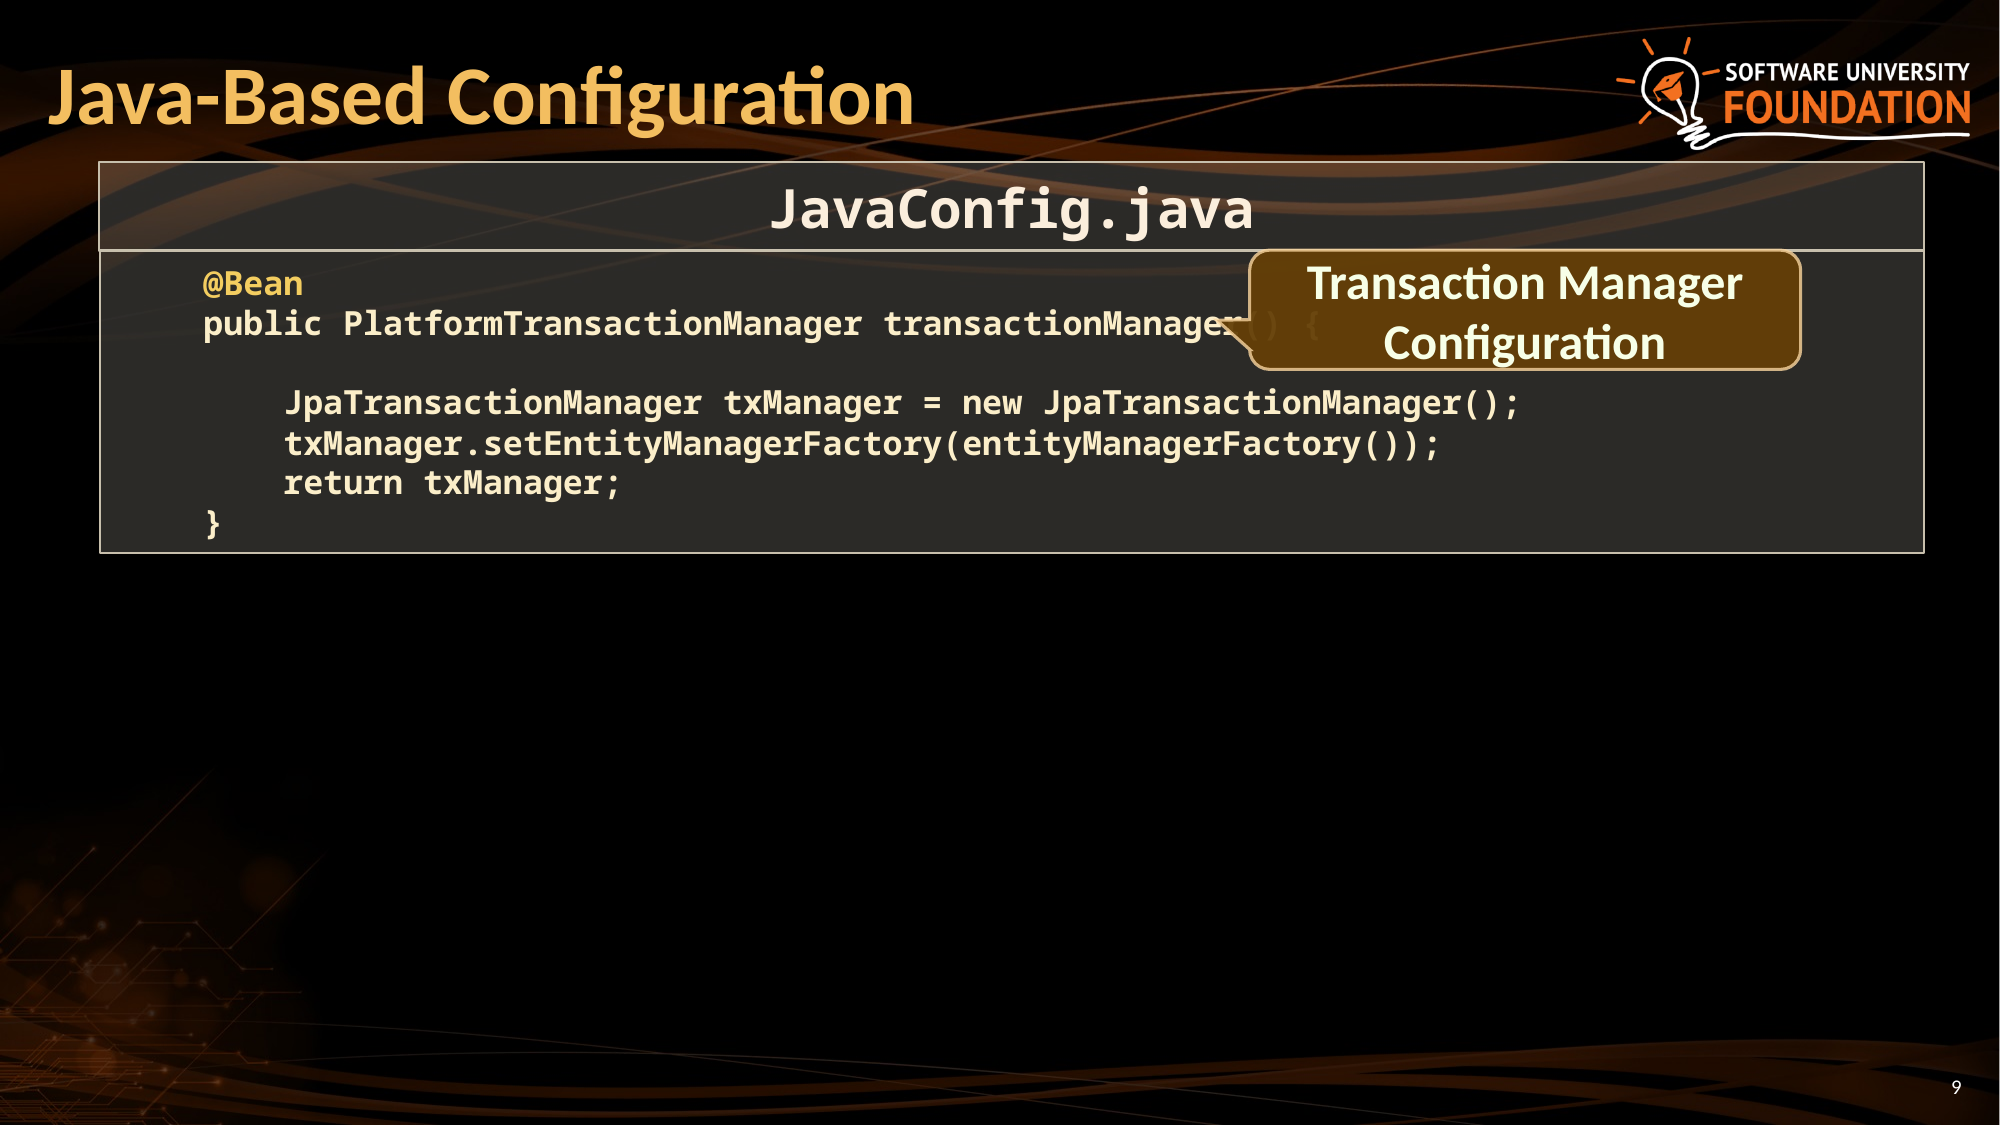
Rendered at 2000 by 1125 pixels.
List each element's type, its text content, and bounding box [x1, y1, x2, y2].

text_box Transaction Manager Configuration [1214, 249, 1802, 371]
slide_number 9 [1897, 1070, 1968, 1103]
text_box JavaConfig.java [98, 162, 1924, 251]
text_box @Bean public PlatformTransactionManager transactionManager() { JpaTransactionManager txManager = new JpaTransactionManager(); txManager.setEntityManagerFactory(entityManagerFactory()); return txManager; } [99, 251, 1924, 554]
title Java-Based Configuration [30, 6, 1602, 189]
picture [0, 0, 2000, 1125]
